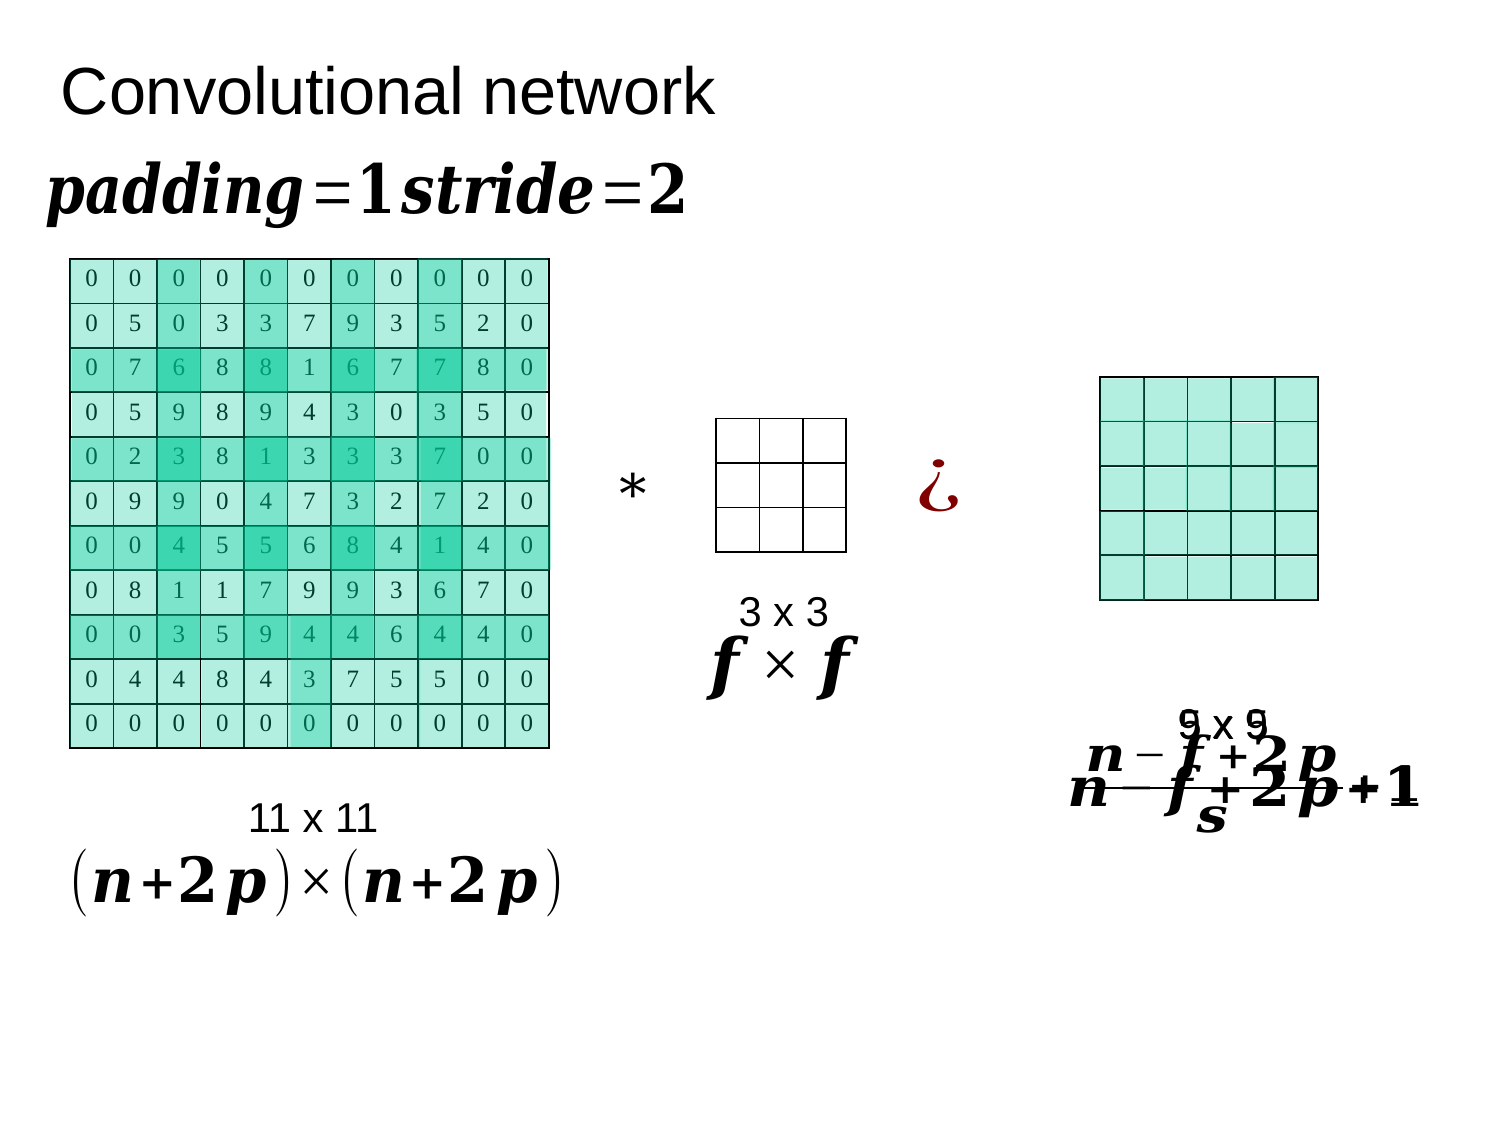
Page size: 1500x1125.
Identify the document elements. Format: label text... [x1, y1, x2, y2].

text_box 3 x 3 [723, 577, 844, 643]
text_box [331, 349, 416, 438]
text_box [418, 614, 549, 748]
text_box [1273, 556, 1318, 600]
text_box [421, 437, 551, 570]
text_box [1186, 420, 1231, 466]
text_box [290, 614, 418, 748]
text_box [70, 438, 157, 525]
text_box [201, 614, 290, 748]
text_box [157, 259, 288, 349]
text_box [1229, 466, 1272, 512]
text_box [331, 525, 421, 614]
text_box [1099, 555, 1145, 601]
text_box [1230, 512, 1273, 556]
text_box [1230, 378, 1273, 422]
text_box [70, 525, 157, 614]
text_box [1099, 420, 1142, 467]
text_box [245, 436, 375, 525]
text_box [69, 259, 157, 392]
text_box [70, 614, 200, 748]
text_box [1273, 376, 1318, 422]
text_box [157, 349, 245, 438]
text_box [1186, 512, 1230, 556]
text_box [1099, 511, 1145, 555]
text_box [417, 257, 548, 391]
text_box [1186, 378, 1230, 420]
text_box [1186, 556, 1230, 600]
text_box [71, 349, 157, 438]
text_box [1229, 422, 1273, 466]
text_box [157, 525, 243, 658]
text_box [331, 438, 421, 525]
text_box [243, 525, 331, 614]
text_box [157, 438, 245, 525]
text_box [244, 260, 332, 349]
text_box [1142, 467, 1185, 510]
text_box [1230, 556, 1273, 600]
text_box [1099, 467, 1142, 510]
text_box [1143, 378, 1186, 420]
text_box 5 x 5 [1163, 690, 1284, 755]
text_box [1272, 466, 1319, 512]
text_box [1273, 422, 1318, 466]
text_box [1143, 512, 1186, 556]
text_box Convolutional network [45, 41, 781, 134]
text_box [1185, 466, 1229, 512]
text_box 11 x 11 [233, 783, 394, 848]
text_box [1273, 512, 1318, 556]
text_box [416, 348, 547, 481]
text_box [1100, 378, 1143, 420]
text_box [1142, 420, 1186, 467]
text_box [1143, 556, 1186, 600]
text_box [419, 526, 550, 659]
text_box [332, 259, 417, 349]
text_box [245, 349, 331, 436]
